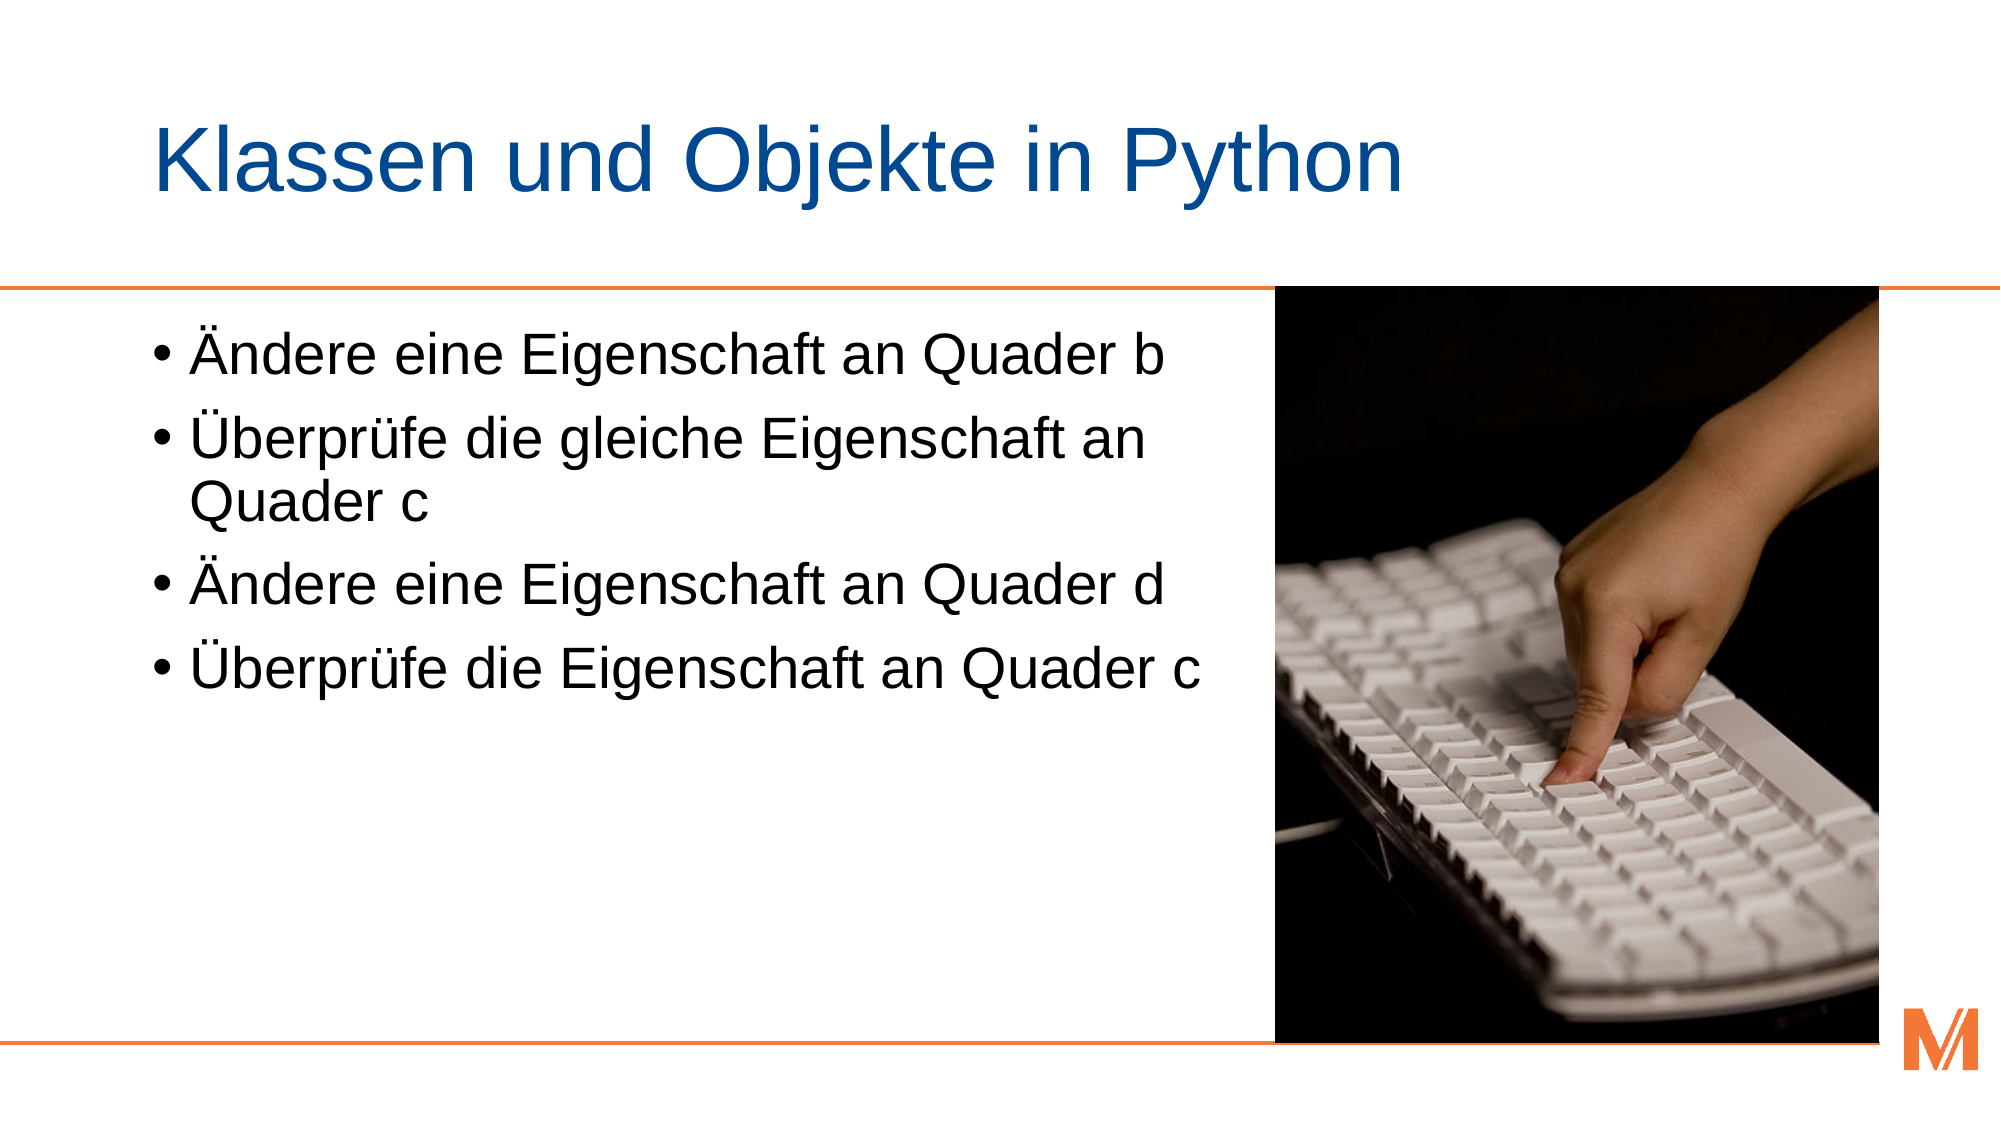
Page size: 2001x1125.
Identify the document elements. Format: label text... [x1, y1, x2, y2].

picture [1274, 286, 1982, 1097]
list Ändere eine Eigenschaft an Quader b Überprüfe die gleiche Eigenschaft an Quader c Ändere eine Eigenschaft an Quader d Überprüfe die Eigenschaft an Quader c [137, 316, 1252, 1014]
title Klassen und Objekte in Python [137, 59, 1863, 264]
